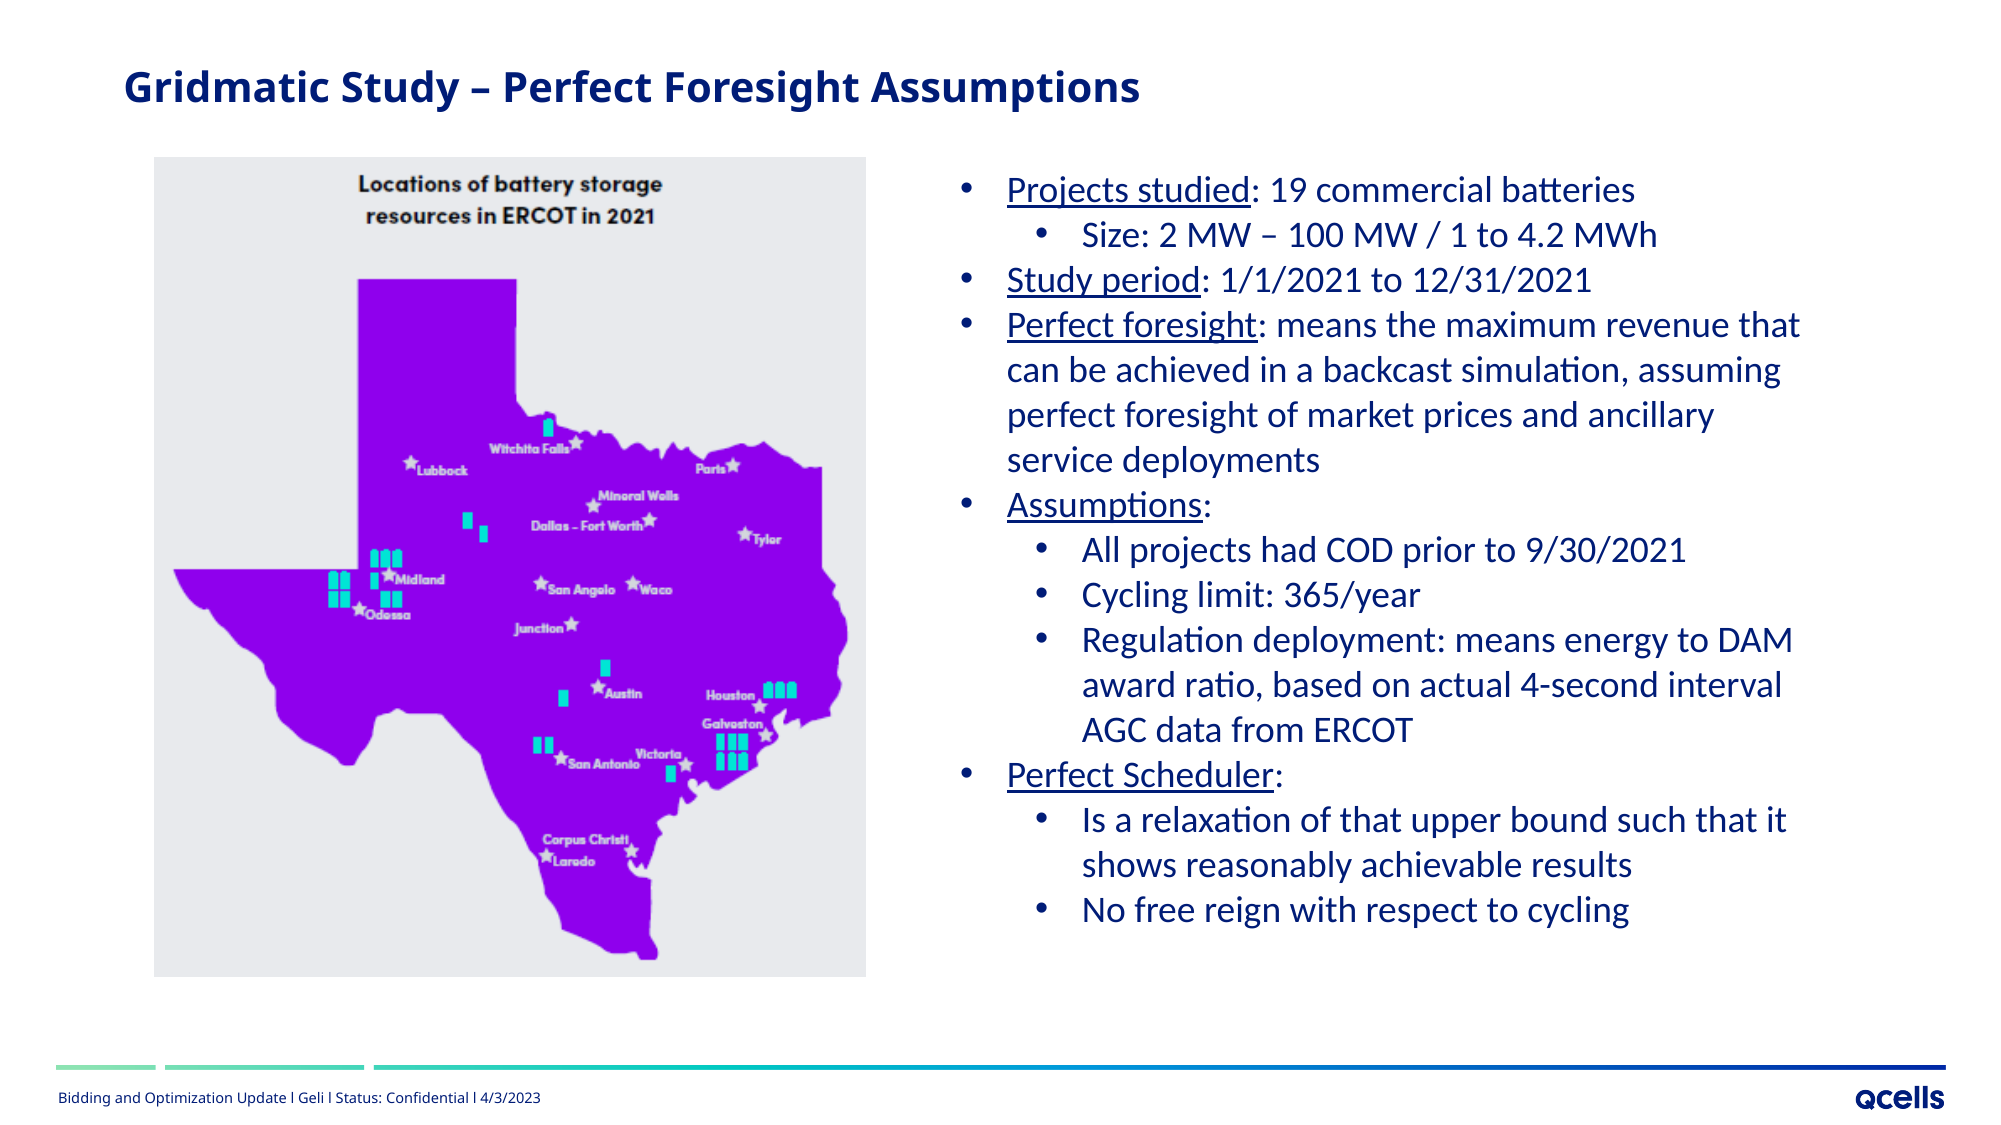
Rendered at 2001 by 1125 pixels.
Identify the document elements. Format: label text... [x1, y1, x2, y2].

list Gridmatic Study – Perfect Foresight Assumptions [108, 59, 1897, 128]
picture [154, 157, 866, 978]
text_box Projects studied: 19 commercial batteries Size: 2 MW – 100 MW / 1 to 4.2 MWh Study period: 1/1/2021 to 12/31/2021 Perfect foresight: means the maximum revenue that can be achieved in a backcast simulation, assuming perfect foresight of market prices and ancillary service deployments Assumptions: All projects had COD prior to 9/30/2021 Cycling limit: 365/year Regulation deployment: means energy to DAM award ratio, based on actual 4-second interval AGC data from ERCOT Perfect Scheduler: Is a relaxation of that upper bound such that it shows reasonably achievable results No free reign with respect to cycling [945, 157, 1845, 938]
picture [56, 1065, 1946, 1110]
